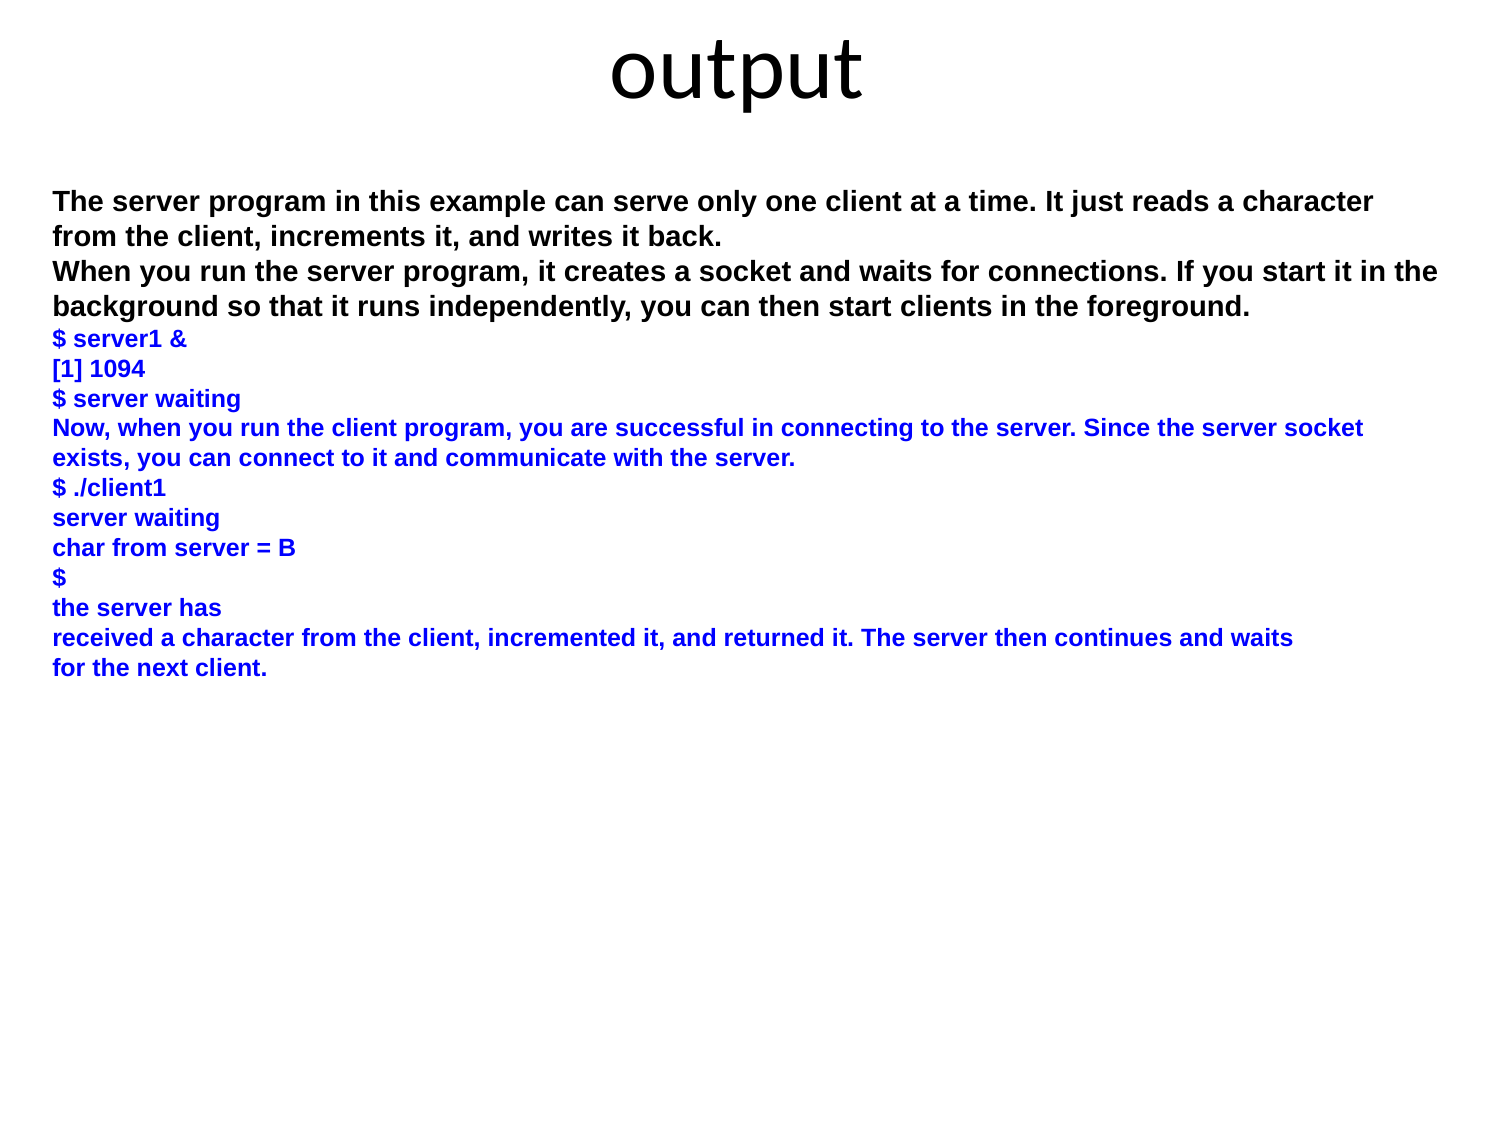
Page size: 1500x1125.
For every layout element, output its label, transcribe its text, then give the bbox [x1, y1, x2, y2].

text_box The server program in this example can serve only one client at a time. It just reads a character from the client, increments it, and writes it back. When you run the server program, it creates a socket and waits for connections. If you start it in the background so that it runs independently, you can then start clients in the foreground. $ server1 & [1] 1094 $ server waiting Now, when you run the client program, you are successful in connecting to the server. Since the server socket exists, you can connect to it and communicate with the server. $ ./client1 server waiting char from server = B $ the server has received a character from the client, incremented it, and returned it. The server then continues and waits for the next client. [37, 174, 1463, 1108]
text_box output [62, 0, 1413, 150]
